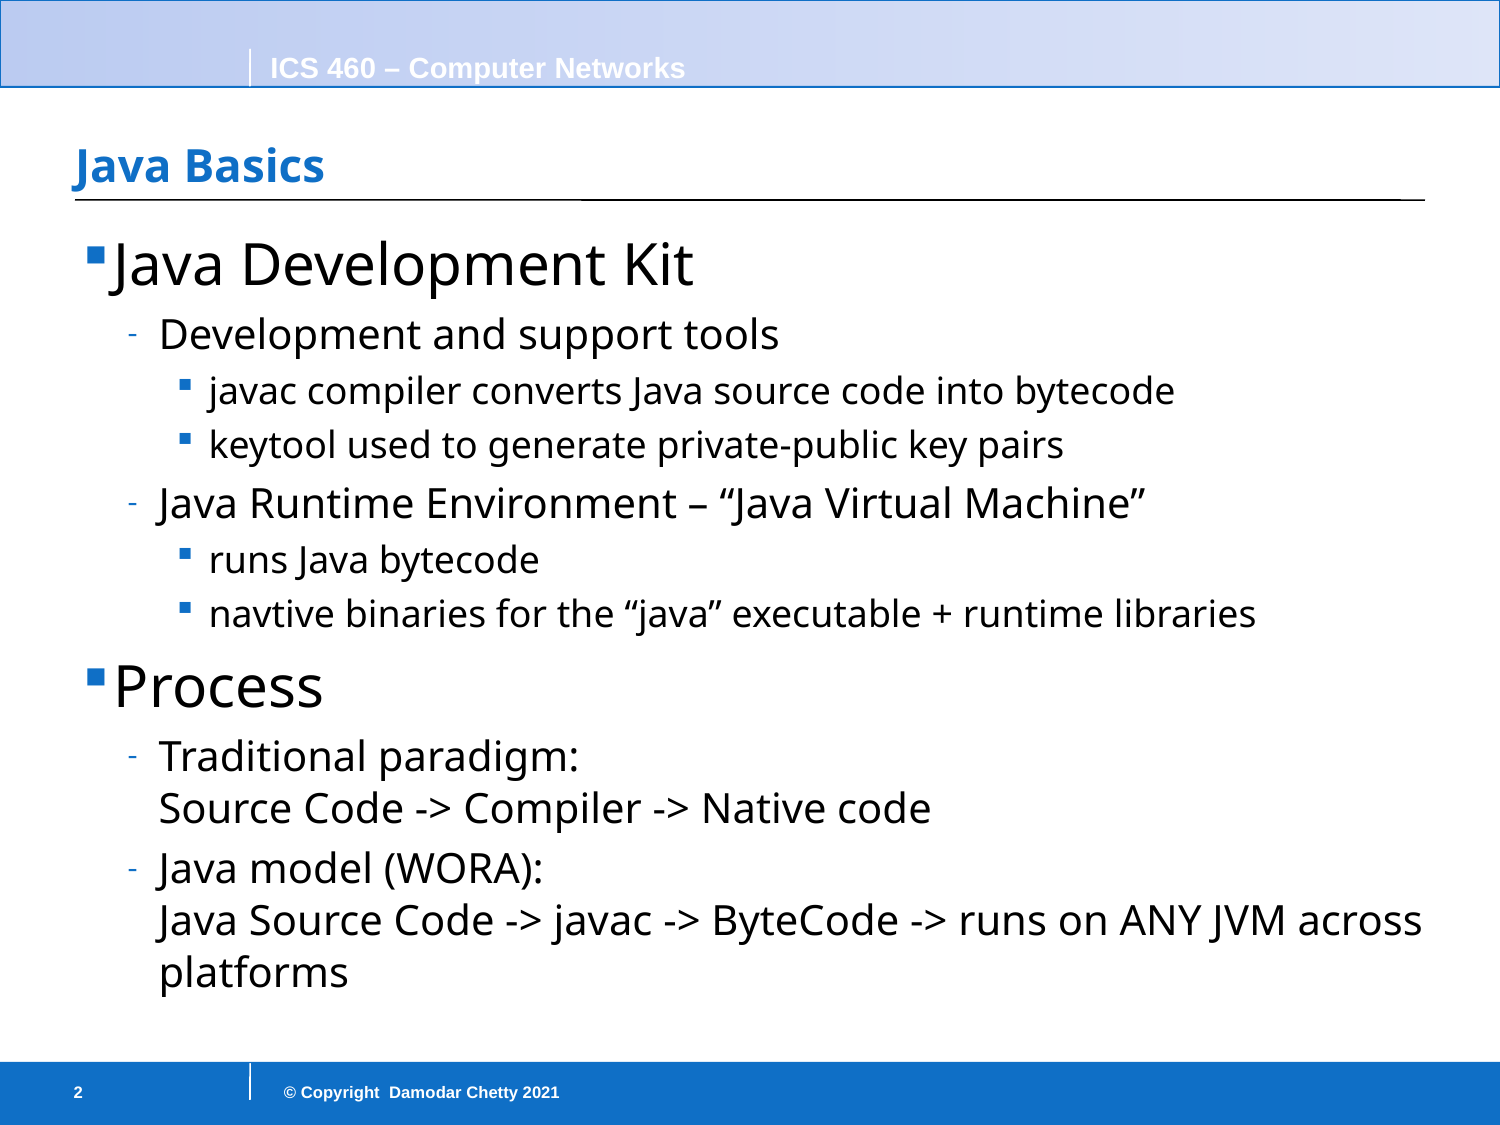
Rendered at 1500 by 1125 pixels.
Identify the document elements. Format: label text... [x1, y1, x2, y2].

list Java Development Kit Development and support tools javac compiler converts Java source code into bytecode keytool used to generate private-public key pairs Java Runtime Environment – “Java Virtual Machine” runs Java bytecode navtive binaries for the “java” executable + runtime libraries Process Traditional paradigm: Source Code -> Compiler -> Native code Java model (WORA): Java Source Code -> javac -> ByteCode -> runs on ANY JVM across platforms [73, 215, 1490, 1027]
slide_number 2 [49, 1070, 251, 1125]
title Java Basics [74, 90, 1426, 200]
